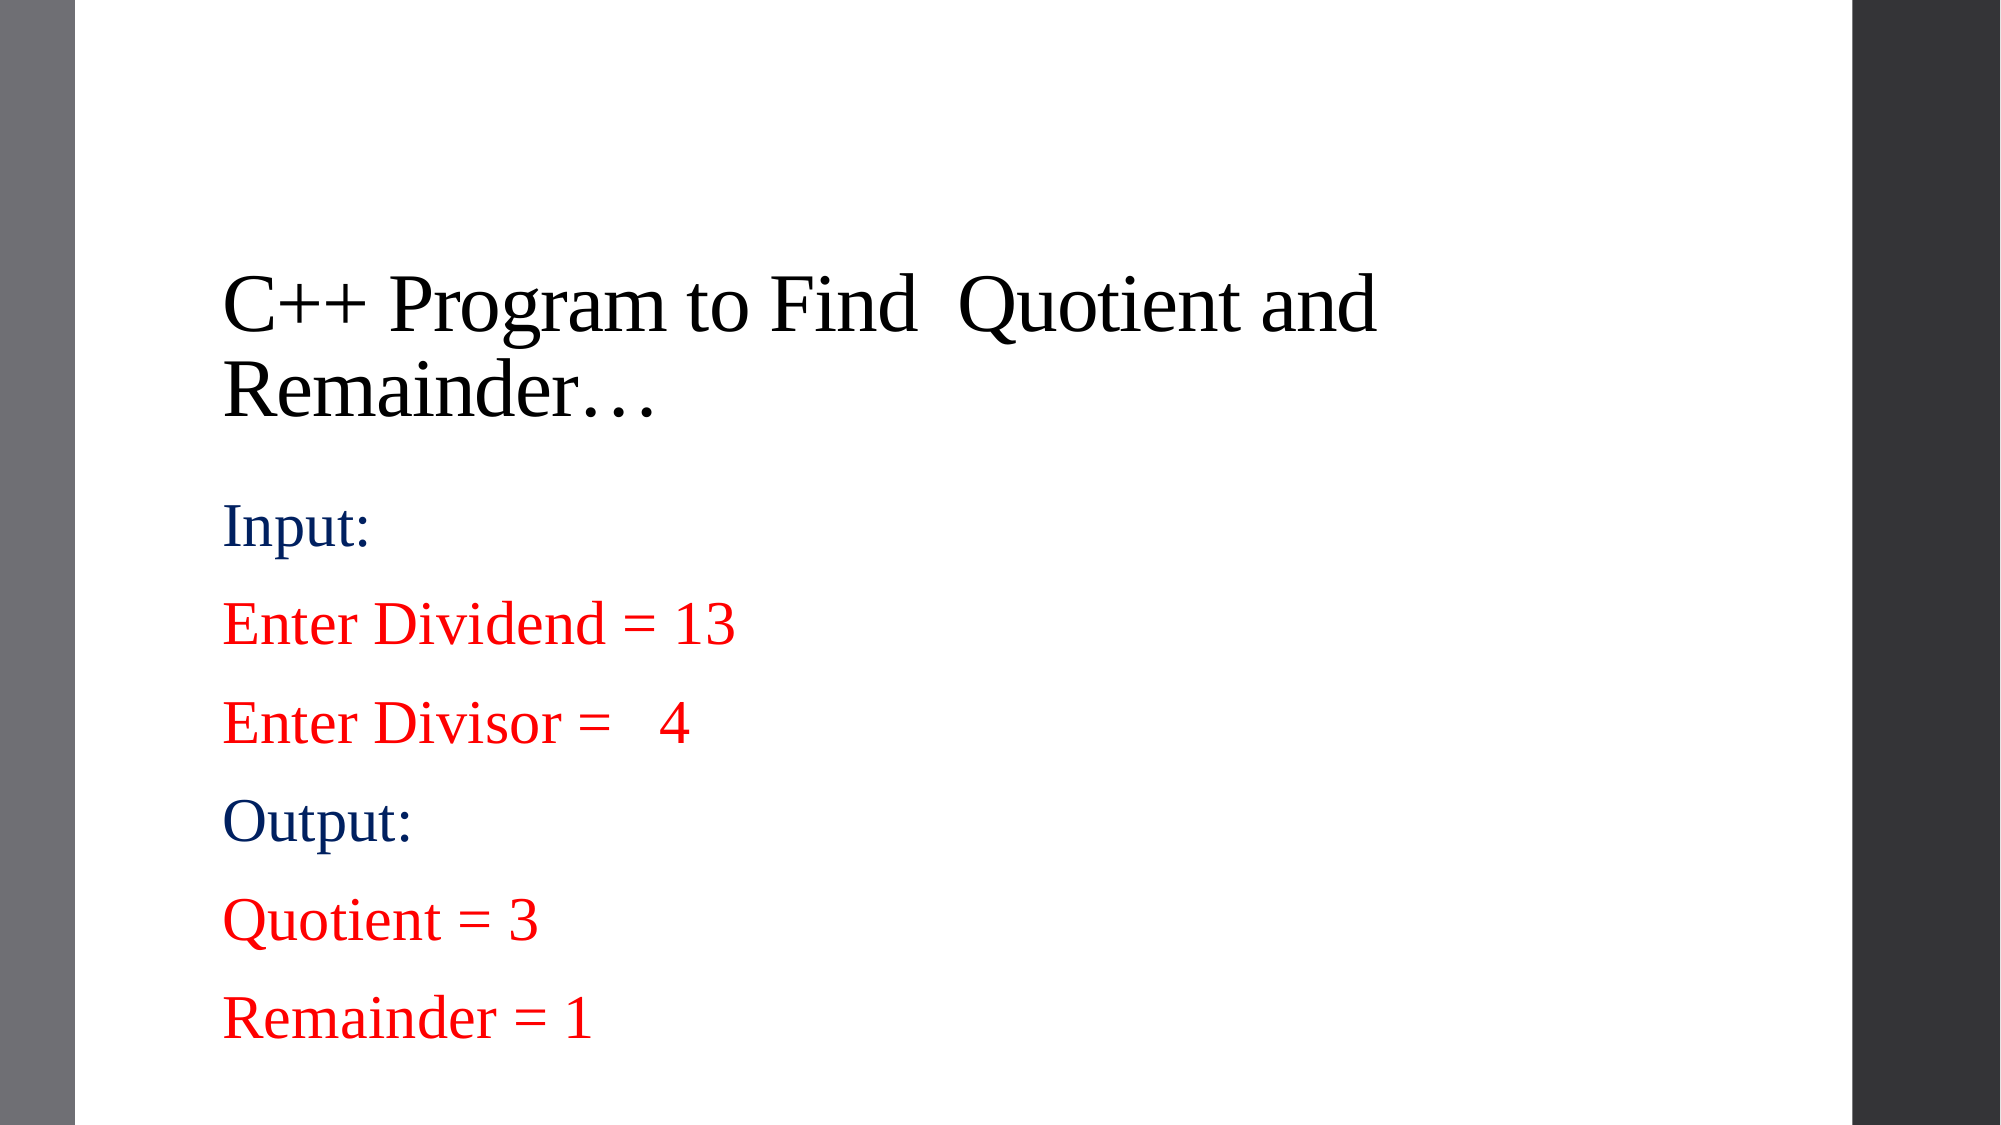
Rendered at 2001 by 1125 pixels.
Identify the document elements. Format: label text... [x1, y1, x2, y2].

list Input: Enter Dividend = 13 Enter Divisor = 4 Output: Quotient = 3 Remainder = 1 [206, 482, 1752, 1065]
title C++ Program to Find Quotient and Remainder… [206, 124, 1752, 442]
